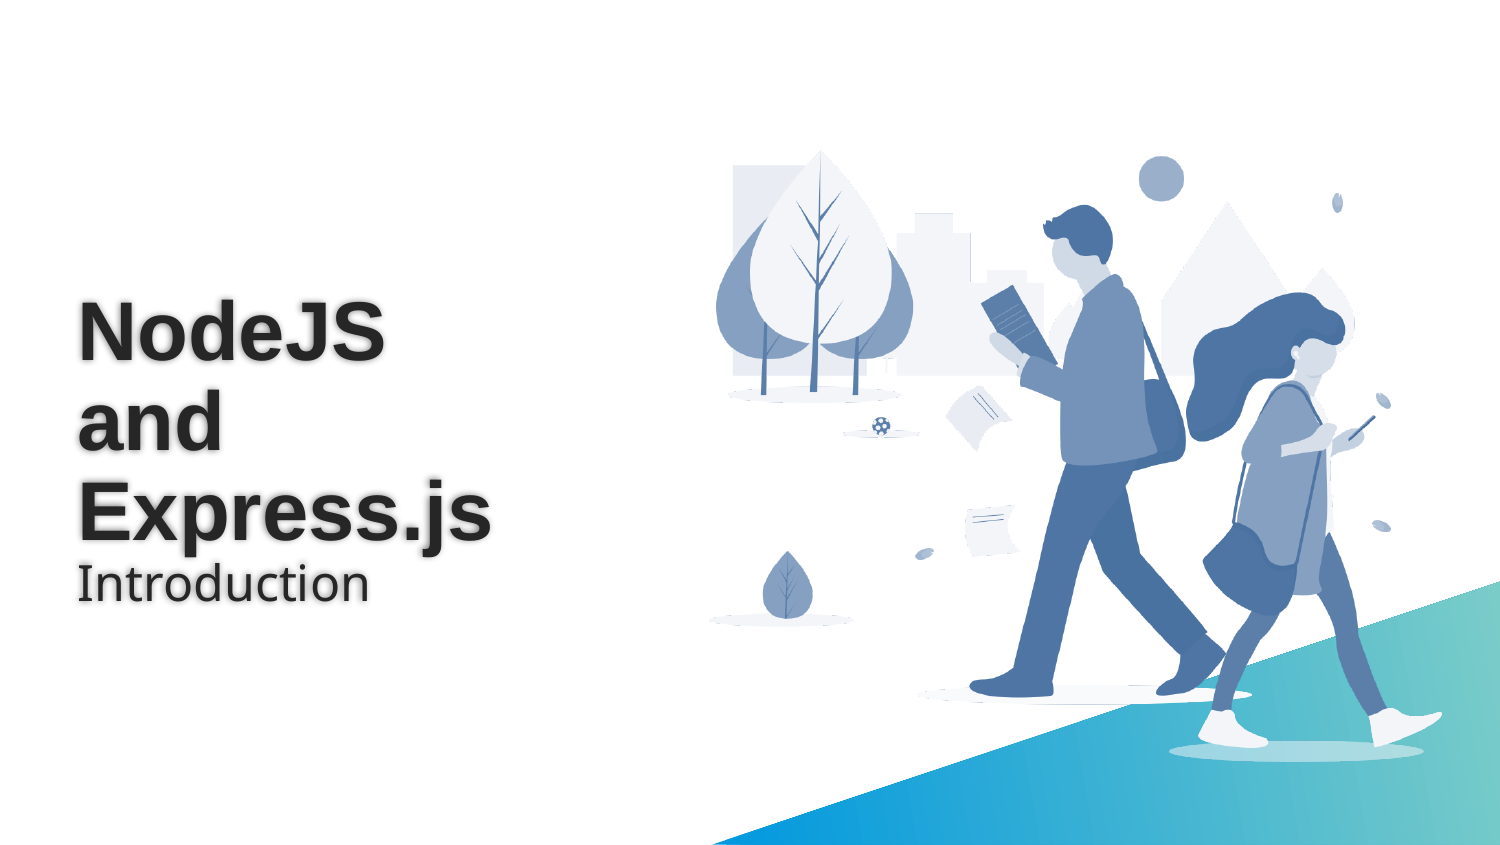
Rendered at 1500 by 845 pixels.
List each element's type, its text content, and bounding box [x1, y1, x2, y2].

text_box NodeJS and Express.js Introduction [62, 280, 534, 448]
picture [709, 150, 1442, 762]
text_box [712, 581, 1500, 845]
